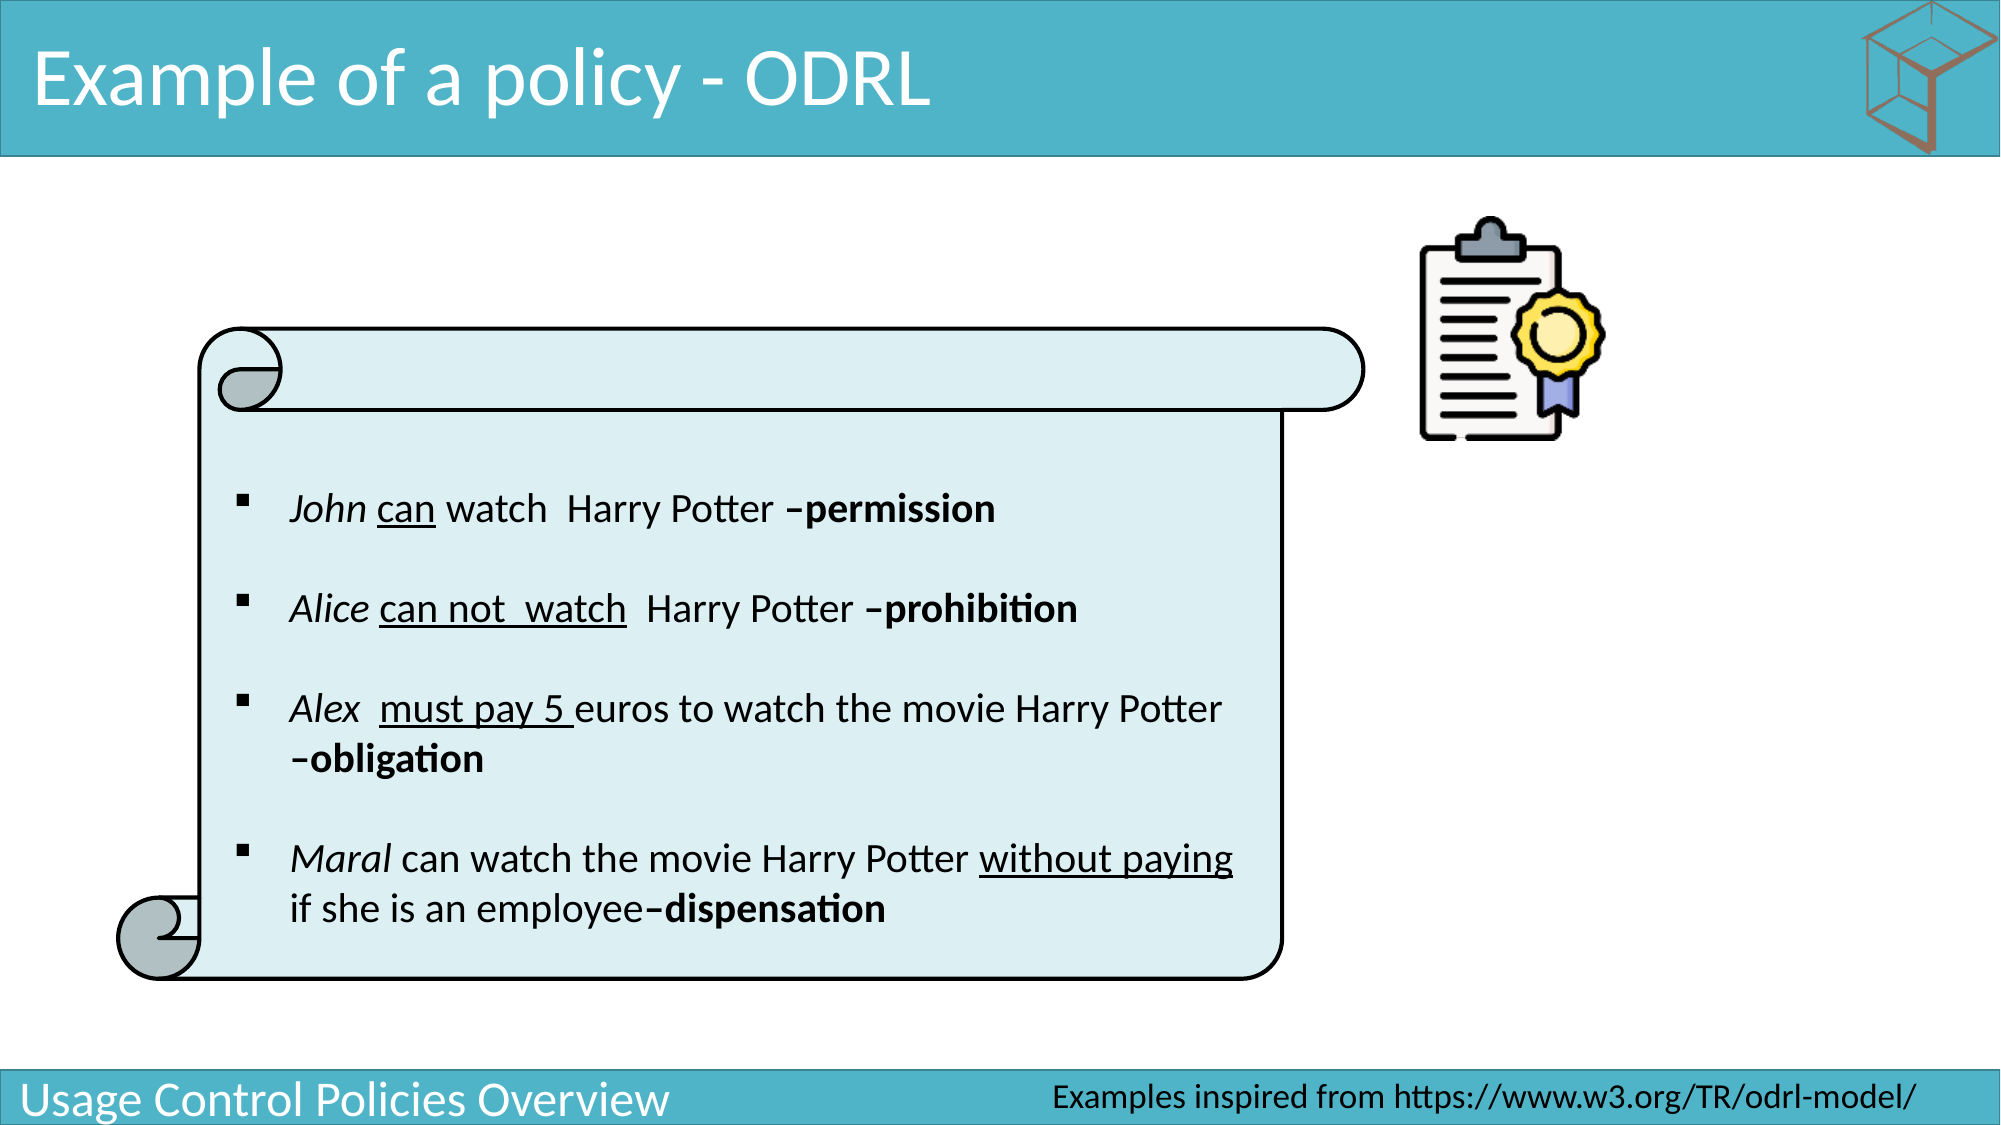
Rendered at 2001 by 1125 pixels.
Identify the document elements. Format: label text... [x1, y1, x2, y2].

picture [1859, 0, 2000, 156]
picture [1400, 216, 1625, 441]
text_box John can watch Harry Potter –permission Alice can not watch Harry Potter –prohibition Alex must pay 5 euros to watch the movie Harry Potter –obligation Maral can watch the movie Harry Potter without paying if she is an employee–dispensation [218, 473, 1264, 939]
text_box Examples inspired from https://www.w3.org/TR/odrl-model/ [1037, 1066, 2000, 1124]
text_box Usage Control Policies Overview [4, 1058, 686, 1125]
title Example of a policy - ODRL [17, 0, 1364, 169]
text_box [116, 326, 1366, 981]
